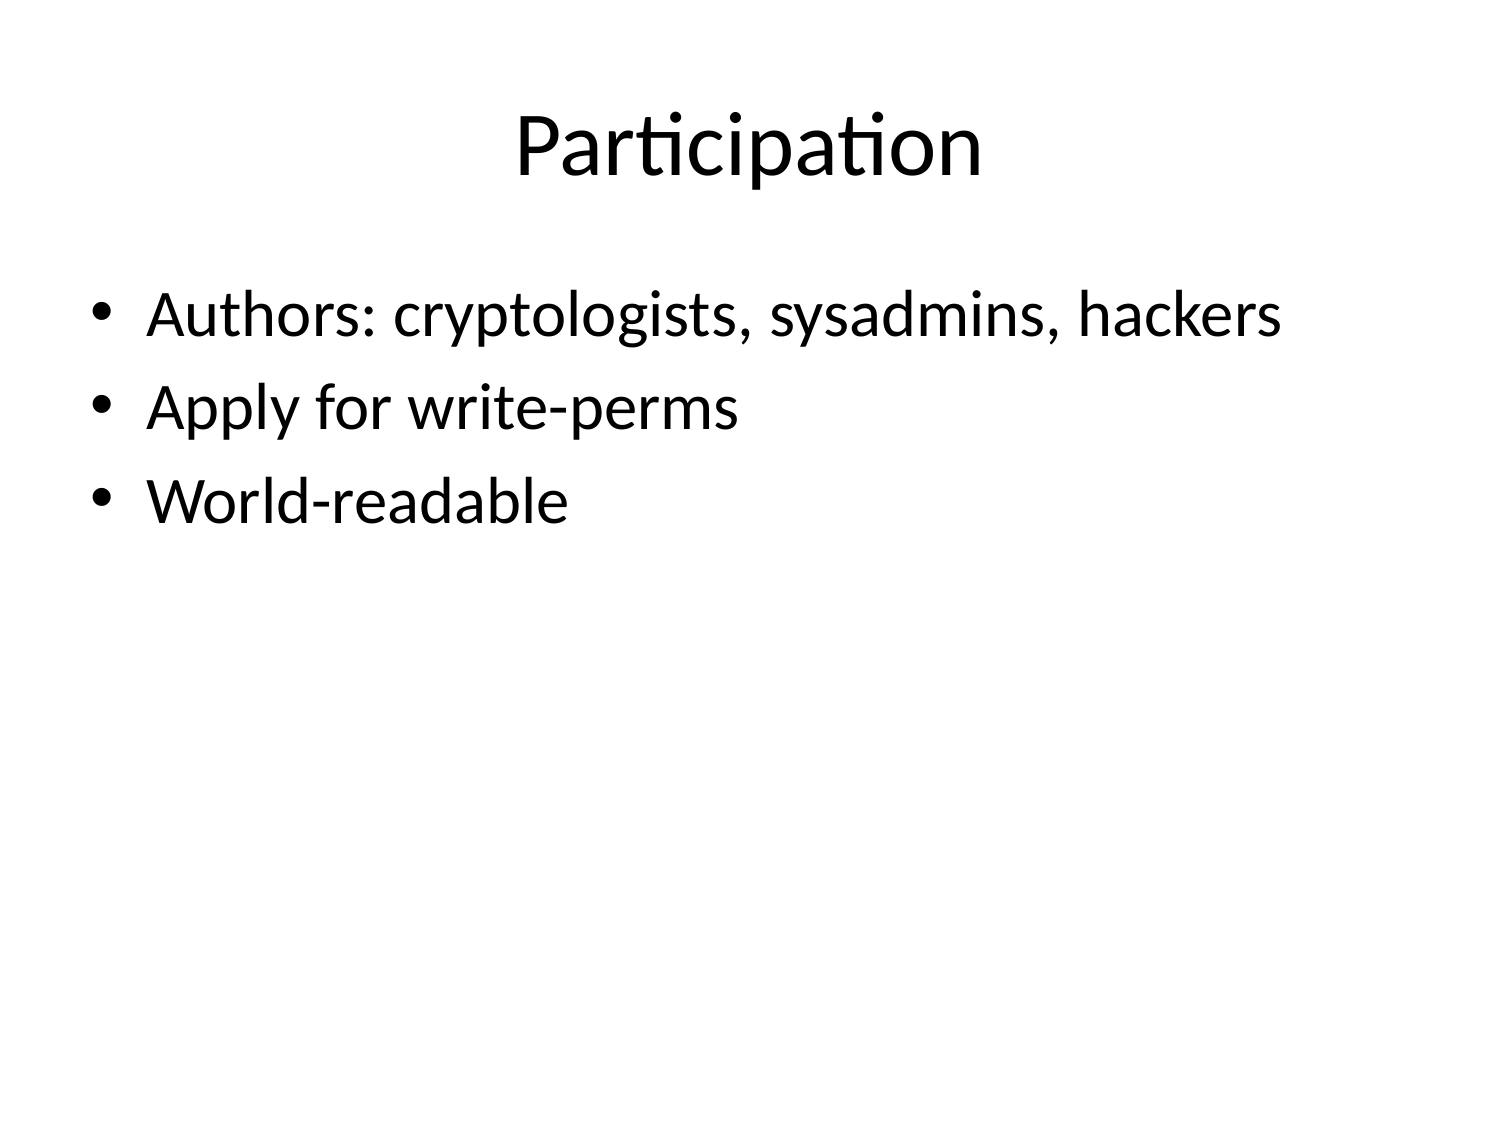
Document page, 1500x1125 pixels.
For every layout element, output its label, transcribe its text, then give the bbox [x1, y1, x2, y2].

list Authors: cryptologists, sysadmins, hackers Apply for write-perms World-readable [75, 262, 1425, 1005]
title Participation [75, 45, 1425, 233]
